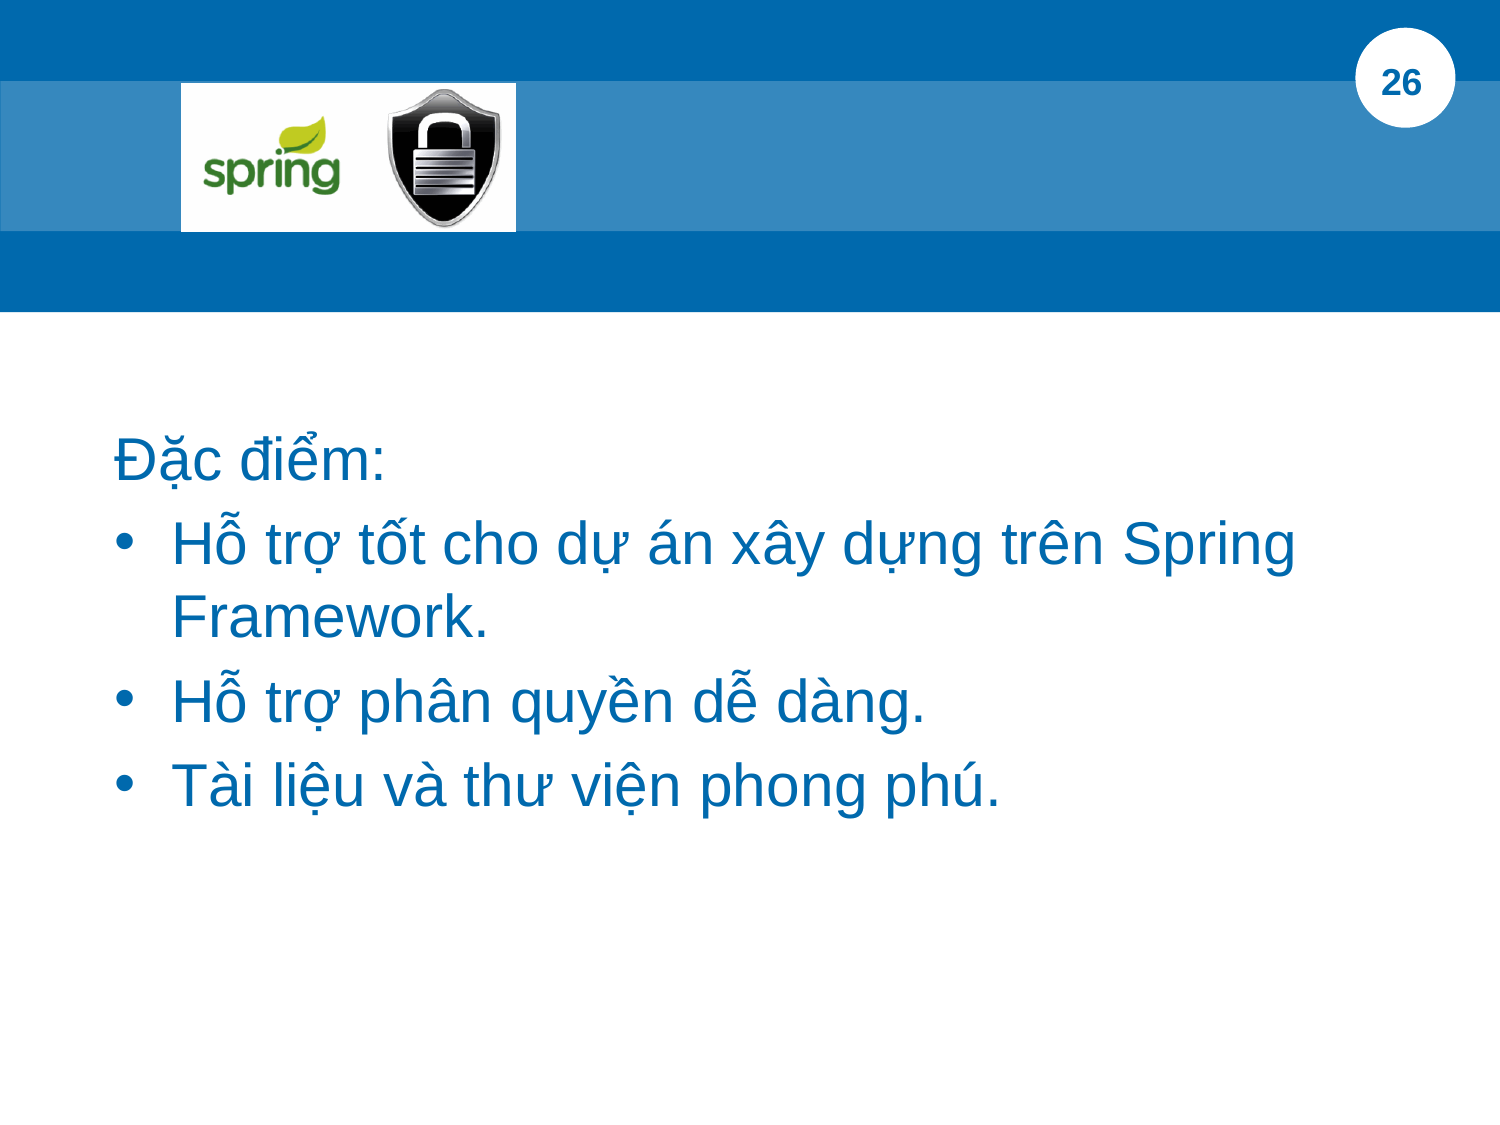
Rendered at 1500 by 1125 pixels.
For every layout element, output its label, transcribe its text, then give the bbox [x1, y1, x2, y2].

text_box [0, 0, 1500, 80]
text_box [0, 311, 1500, 1125]
text_box [0, 232, 1500, 311]
text_box [1362, 26, 1457, 117]
text_box [0, 80, 1500, 232]
slide_number 26 [1087, 50, 1438, 141]
list Đặc điểm: Hỗ trợ tốt cho dự án xây dựng trên Spring Framework. Hỗ trợ phân quyền dễ dàng. Tài liệu và thư viện phong phú. [99, 412, 1450, 972]
picture [181, 83, 516, 232]
